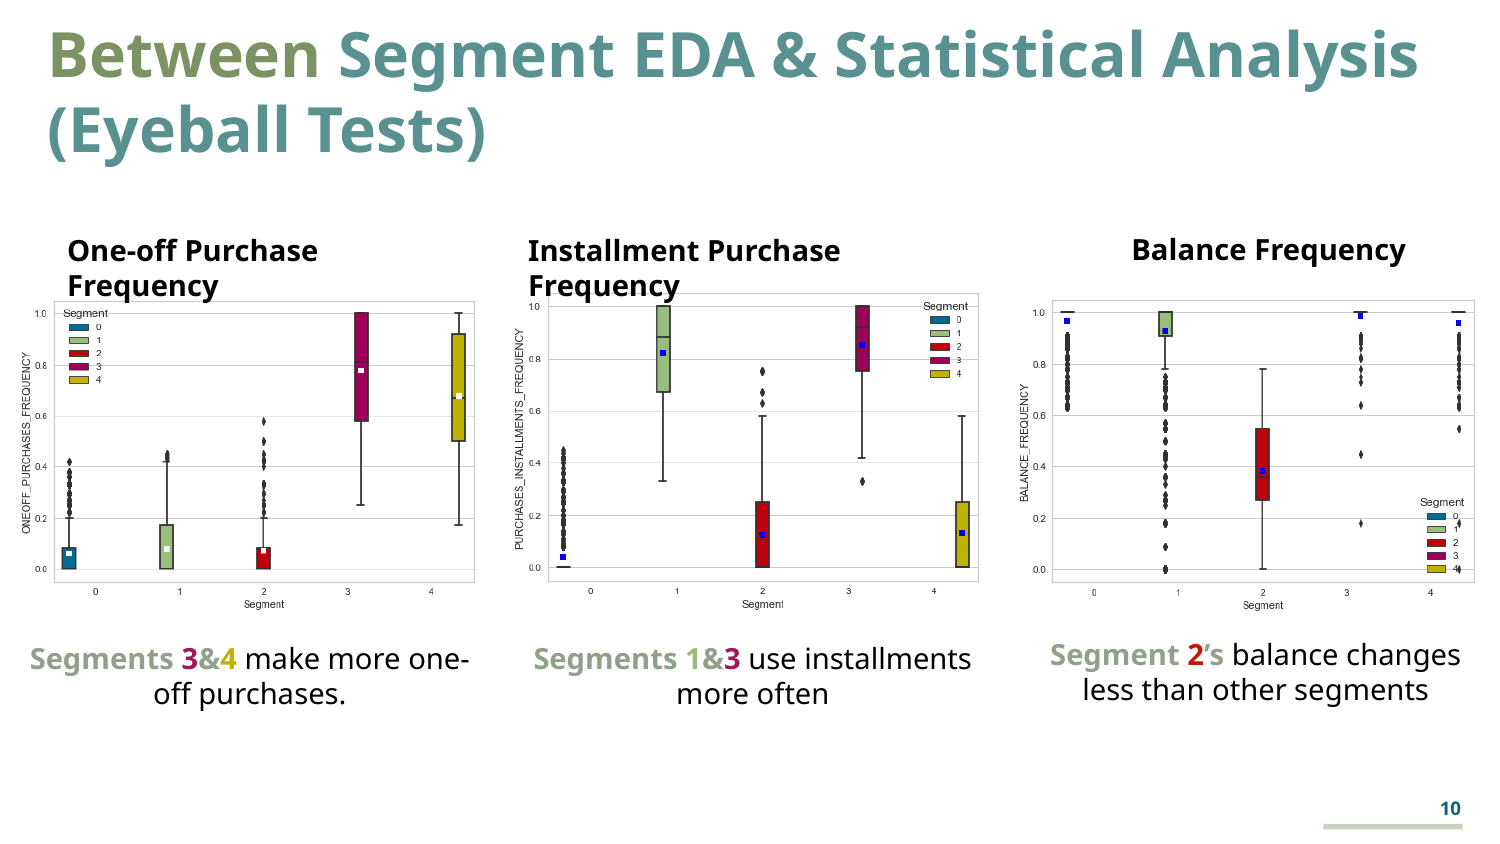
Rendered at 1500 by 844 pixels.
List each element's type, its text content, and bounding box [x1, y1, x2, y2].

text_box One-off Purchase Frequency [52, 225, 493, 311]
text_box Balance Frequency [1116, 223, 1426, 274]
text_box Installment Purchase Frequency [513, 225, 996, 311]
picture [508, 293, 984, 615]
text_box Between Segment EDA & Statistical Analysis (Eyeball Tests) [26, 0, 1500, 180]
text_box Segments 3&4 make more one-off purchases. [7, 632, 492, 753]
text_box [1323, 823, 1463, 830]
text_box Segments 1&3 use installments more often [492, 632, 1014, 753]
slide_number 10 [1386, 777, 1477, 842]
picture [15, 294, 480, 616]
text_box Segment 2’s balance changes less than other segments [1013, 628, 1499, 749]
picture [1012, 293, 1477, 615]
